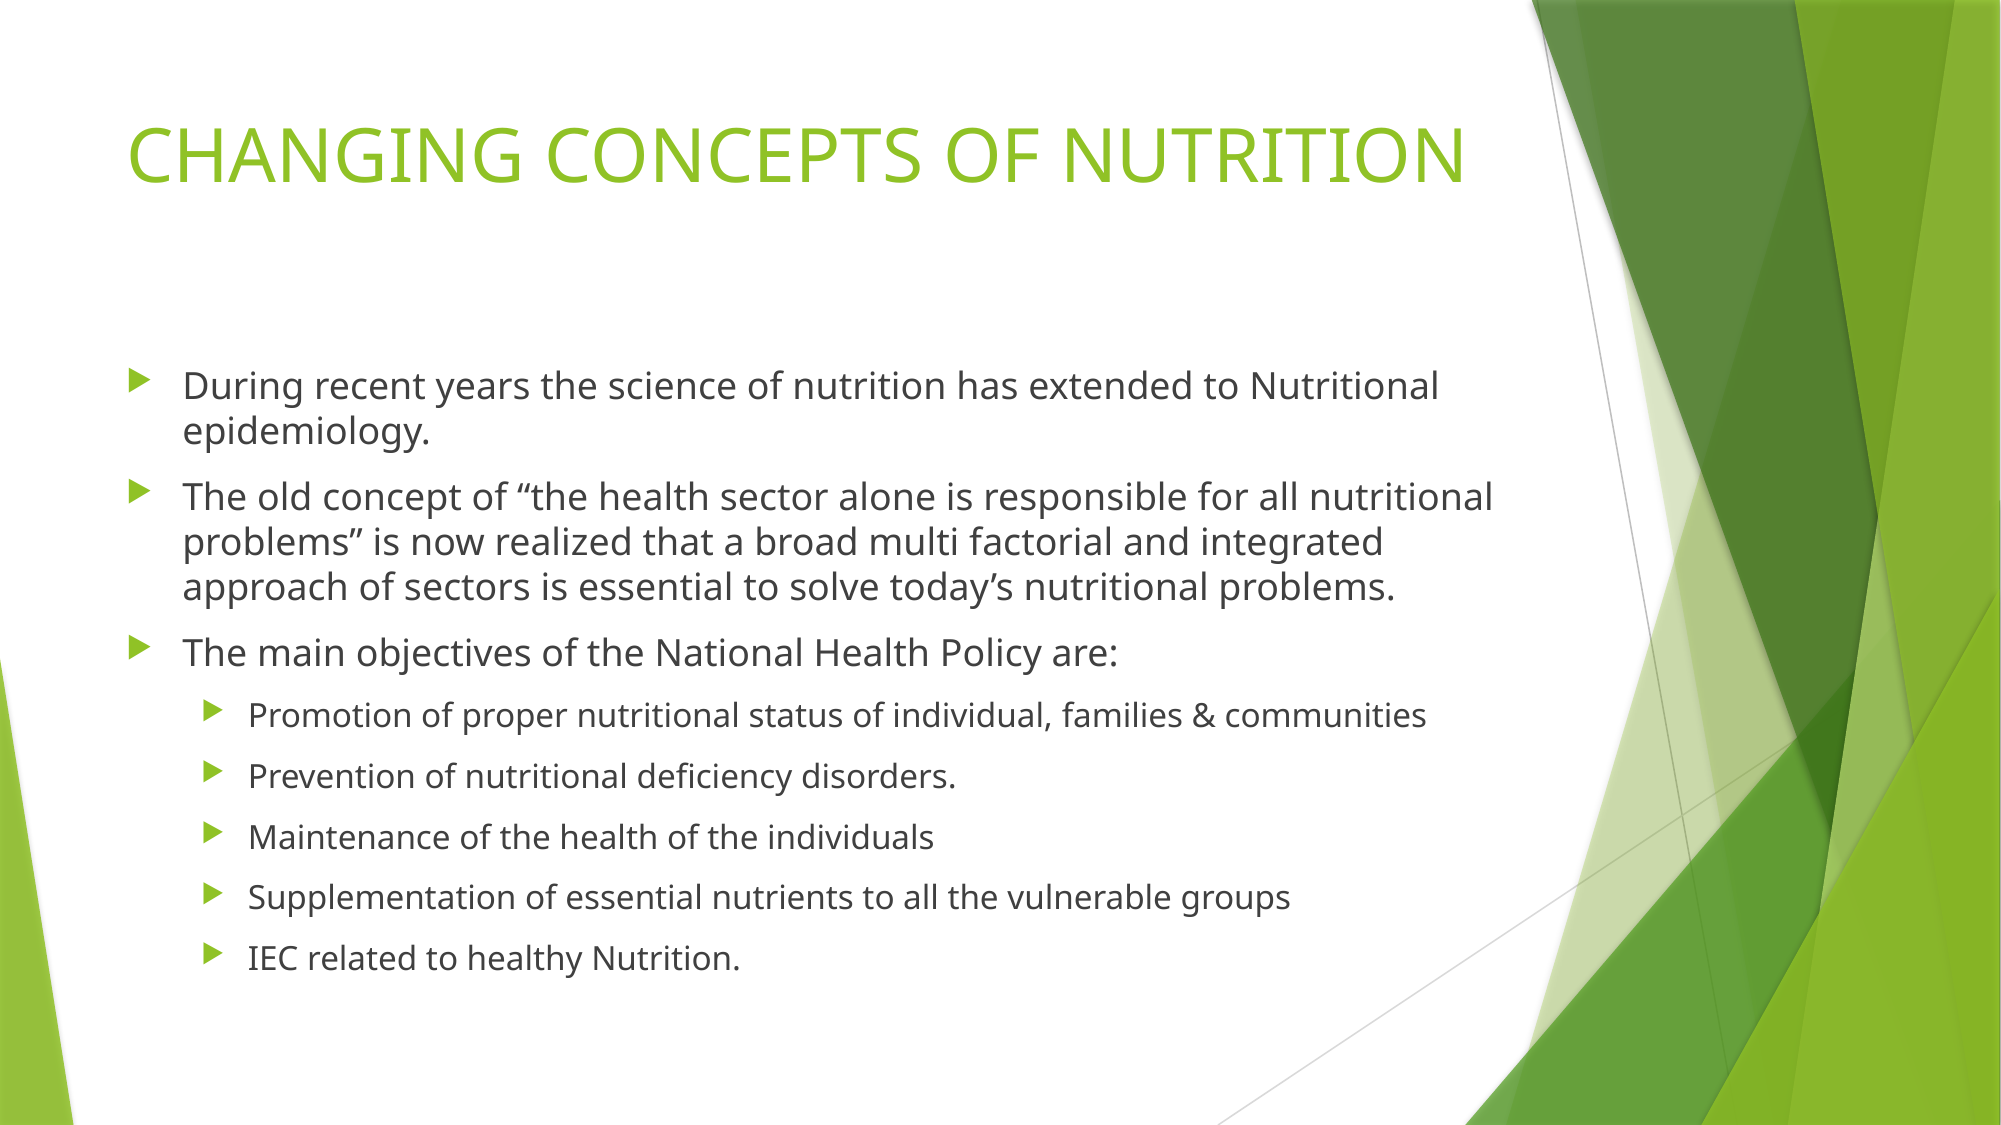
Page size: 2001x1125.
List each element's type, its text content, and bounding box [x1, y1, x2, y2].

list During recent years the science of nutrition has extended to Nutritional epidemiology. The old concept of “the health sector alone is responsible for all nutritional problems” is now realized that a broad multi factorial and integrated approach of sectors is essential to solve today’s nutritional problems. The main objectives of the National Health Policy are: Promotion of proper nutritional status of individual, families & communities Prevention of nutritional deficiency disorders. Maintenance of the health of the individuals Supplementation of essential nutrients to all the vulnerable groups IEC related to healthy Nutrition. [111, 354, 1522, 992]
title CHANGING CONCEPTS OF NUTRITION [111, 99, 1522, 317]
